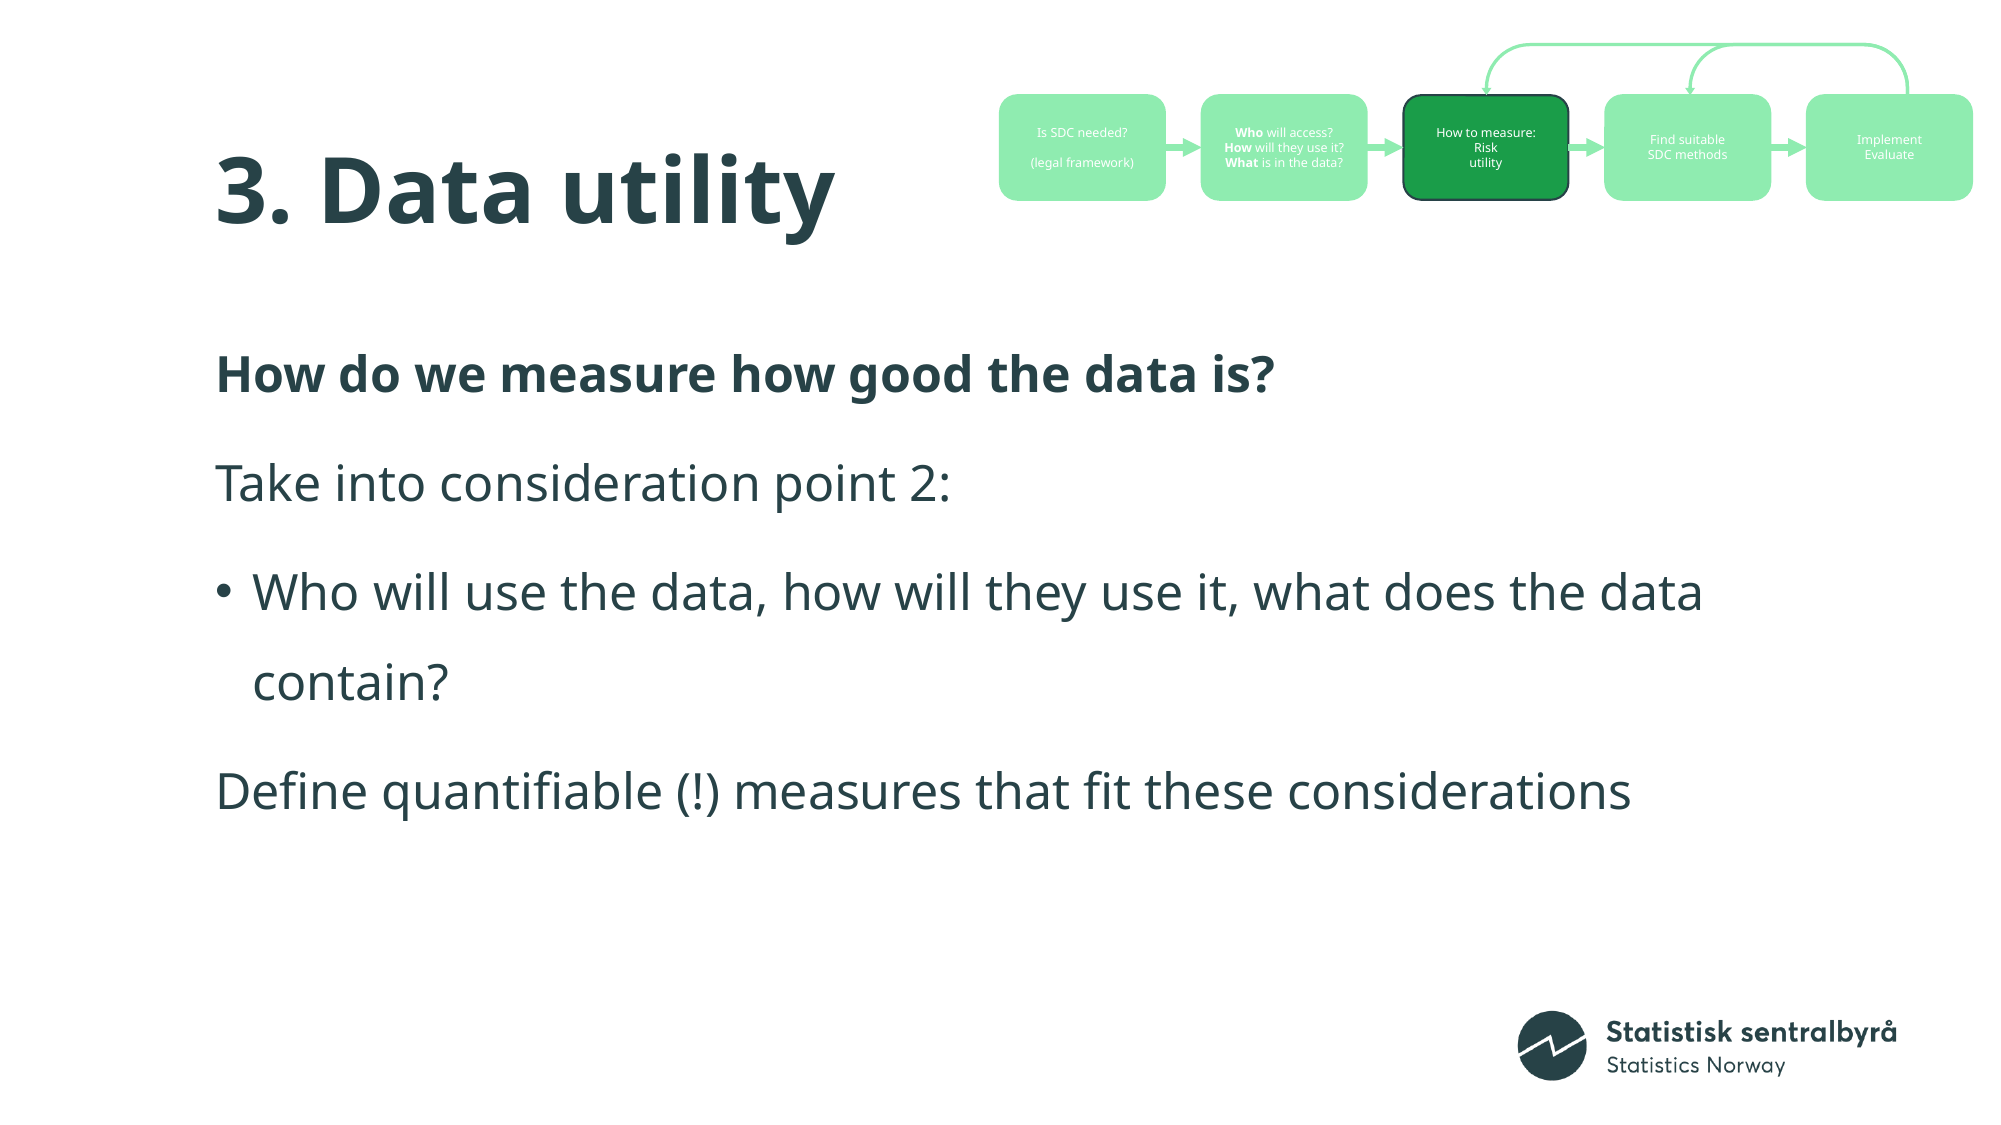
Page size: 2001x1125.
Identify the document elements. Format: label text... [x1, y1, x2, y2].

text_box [999, 43, 1972, 200]
list How do we measure how good the data is? Take into consideration point 2: Who will use the data, how will they use it, what does the data contain? Define quantifiable (!) measures that fit these considerations [200, 305, 1784, 959]
title 3. Data utility [200, 90, 1784, 305]
picture [1503, 995, 2000, 1125]
